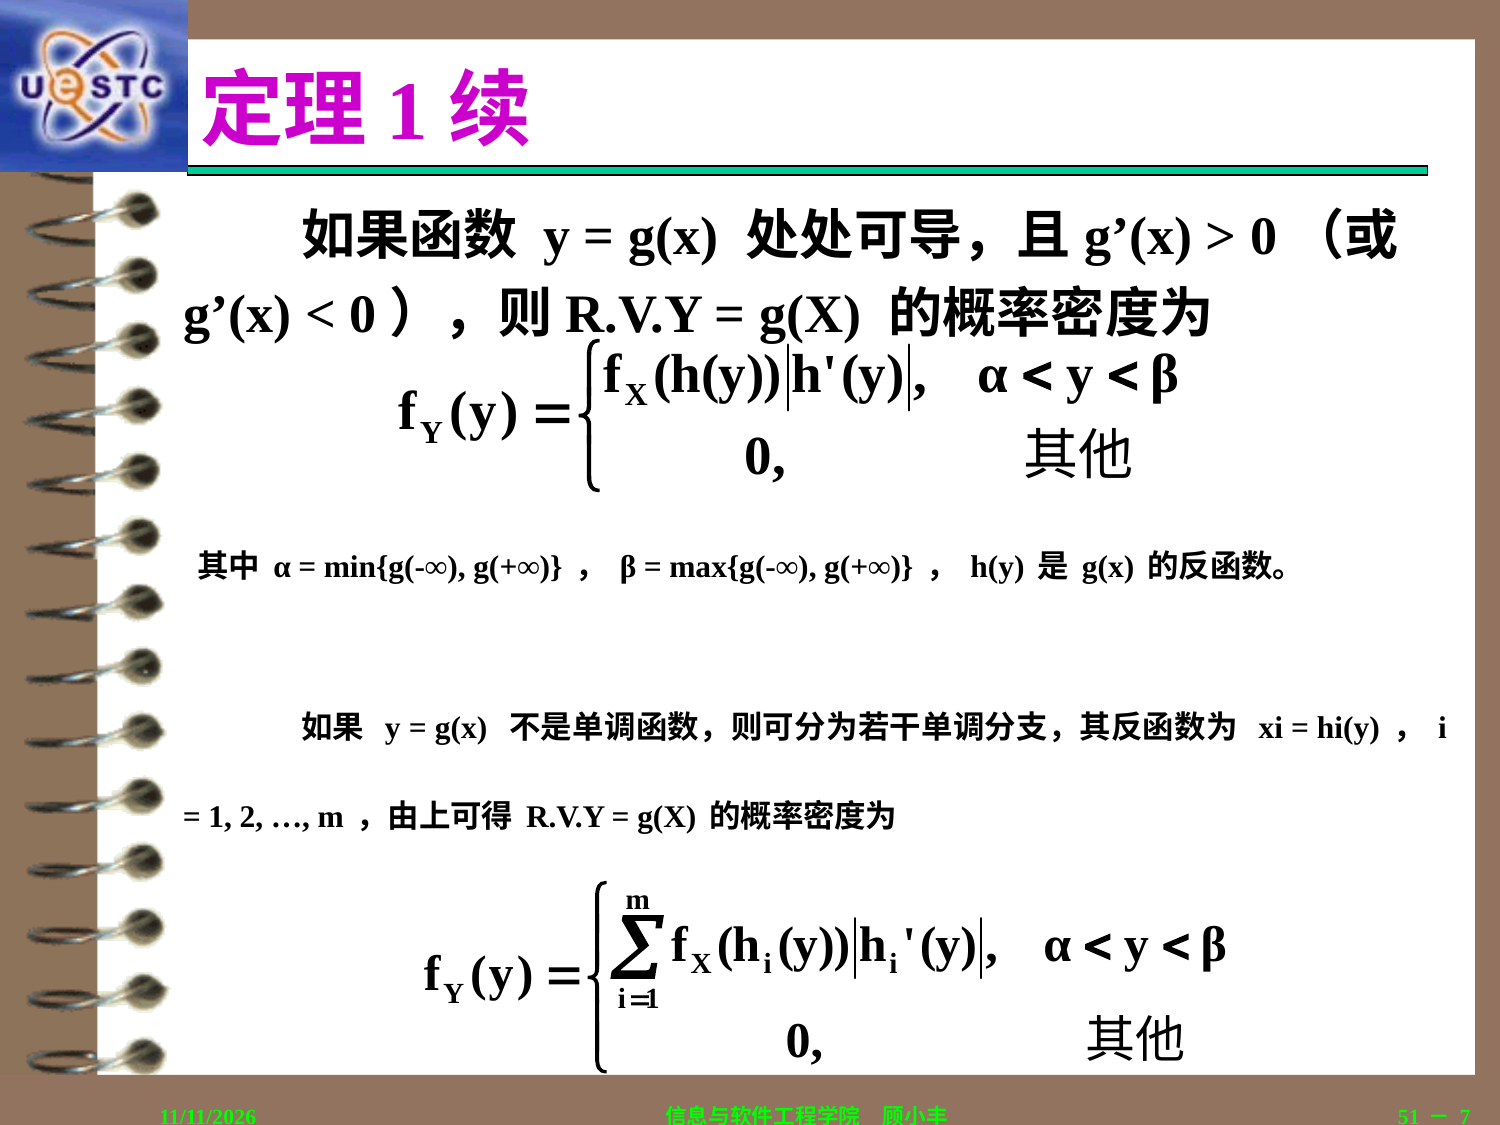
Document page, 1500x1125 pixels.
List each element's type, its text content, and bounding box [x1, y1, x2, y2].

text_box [417, 869, 1236, 1083]
picture [0, 0, 194, 1075]
text_box 如果 y = g(x) 不是单调函数，则可分为若干单调分支，其反函数为 xi = hi(y)，i = 1, 2, …, m，由上可得R.V.Y = g(X)的概率密度为 [183, 656, 1447, 834]
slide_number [159, 1077, 435, 1123]
slide_number 51－7 [1220, 1077, 1471, 1123]
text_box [391, 329, 1190, 504]
title 定理1续 [200, 56, 1425, 157]
footer 信息与软件工程学院 顾小丰 [462, 1090, 1151, 1123]
list 如果函数 y = g(x) 处处可导，且g’(x) > 0（或g’(x) < 0），则R.V.Y = g(X) 的概率密度为 [183, 187, 1425, 346]
text_box 其中α = min{g(-∞), g(+∞)}，β = max{g(-∞), g(+∞)}，h(y)是g(x)的反函数。 [183, 480, 1471, 592]
